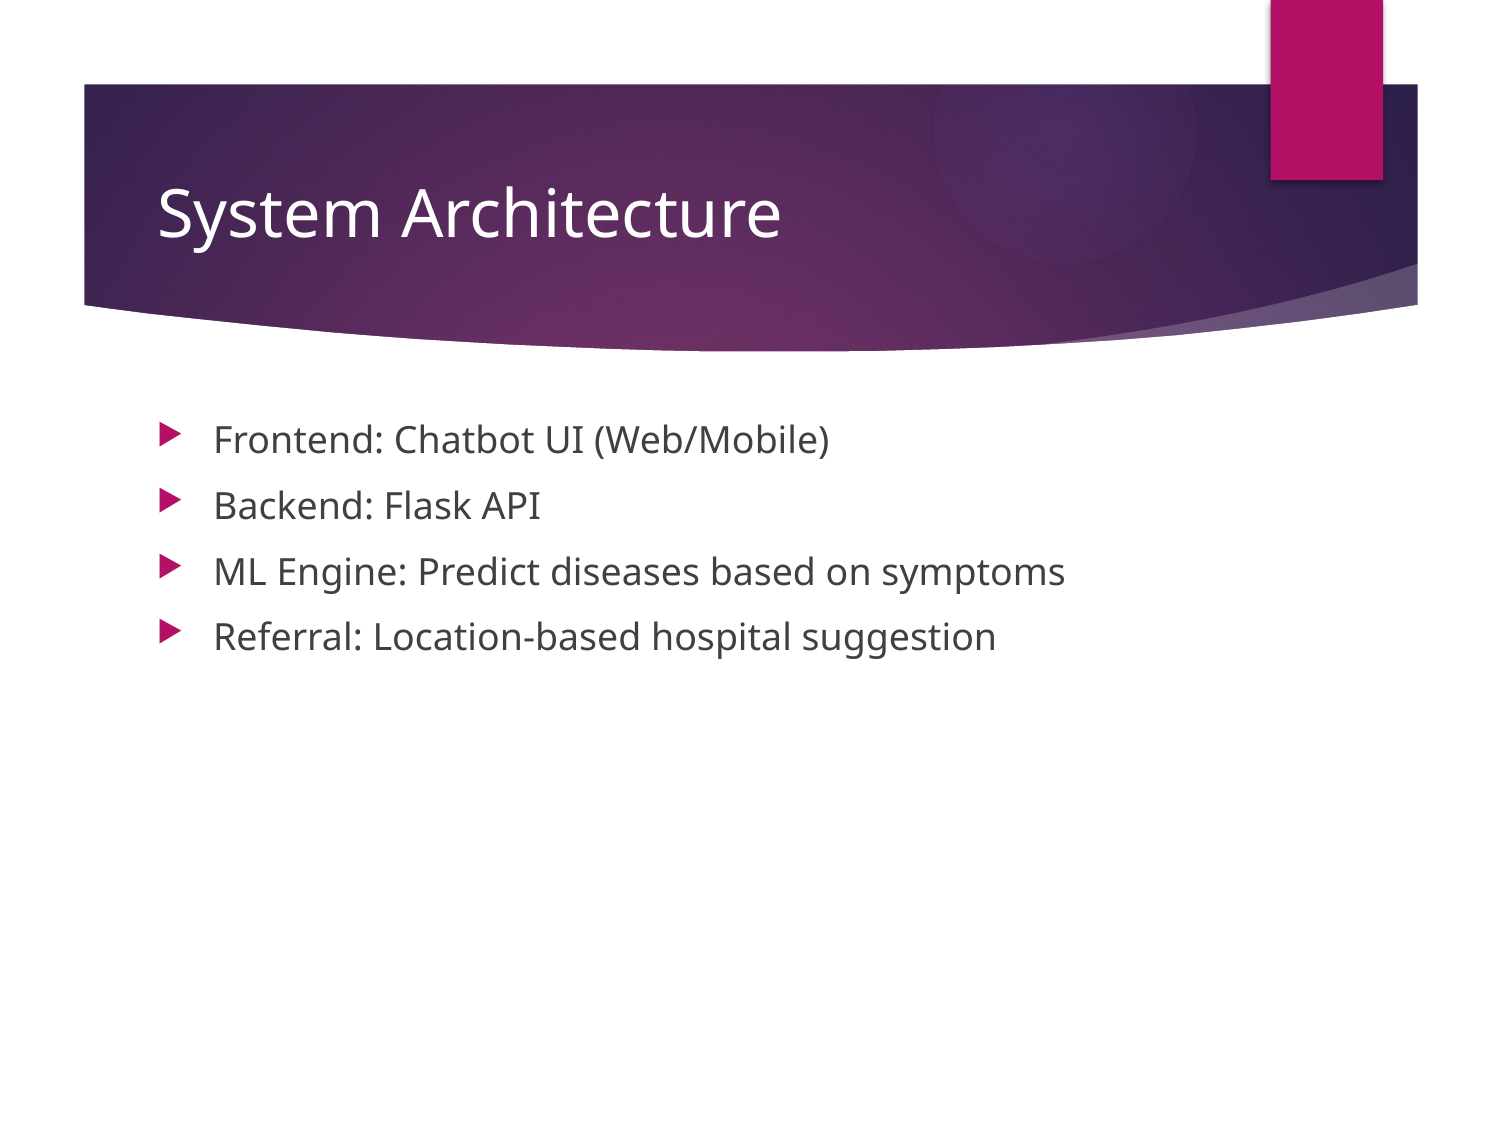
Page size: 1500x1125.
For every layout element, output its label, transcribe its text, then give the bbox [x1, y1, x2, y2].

title System Architecture [142, 152, 1183, 269]
list Frontend: Chatbot UI (Web/Mobile) Backend: Flask API ML Engine: Predict diseases based on symptoms Referral: Location-based hospital suggestion [141, 408, 1183, 988]
